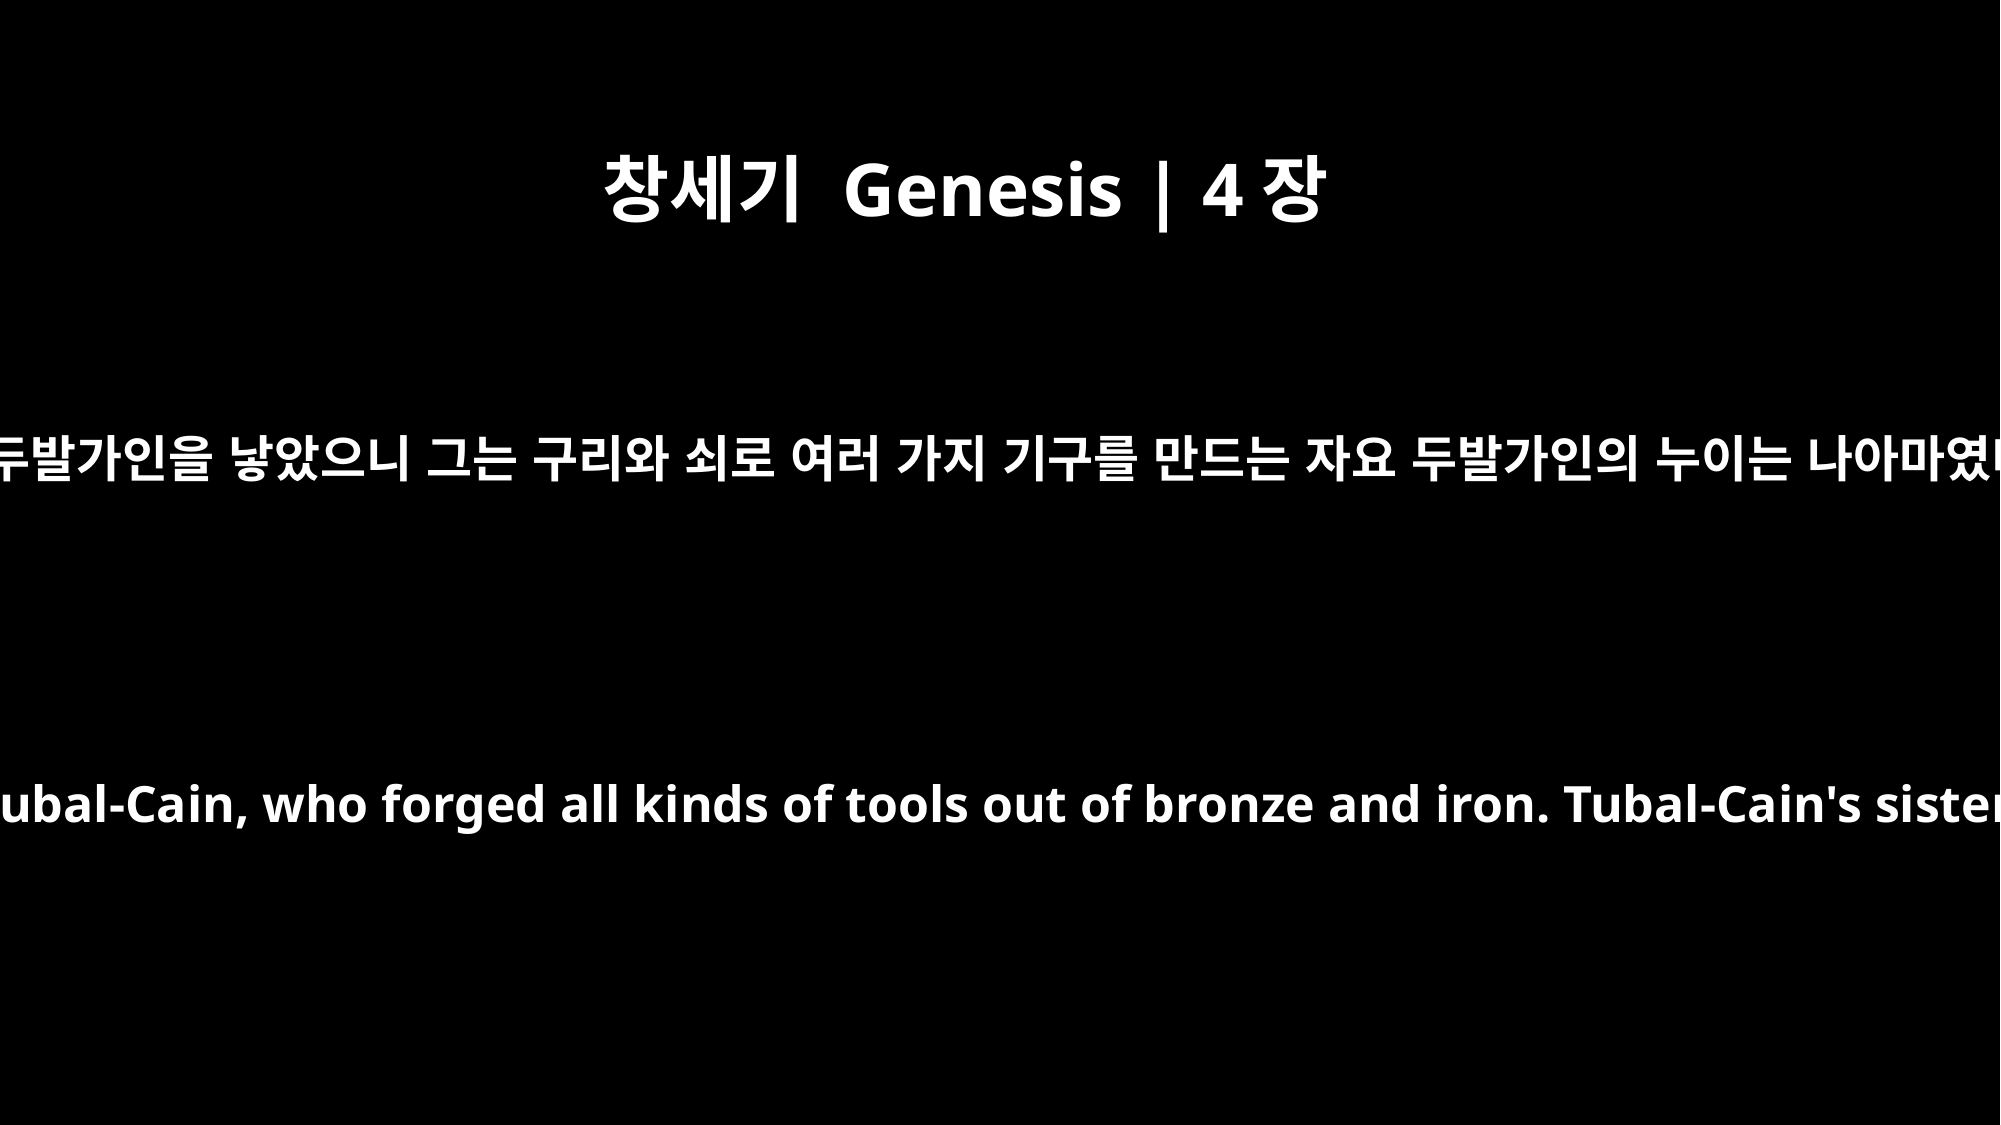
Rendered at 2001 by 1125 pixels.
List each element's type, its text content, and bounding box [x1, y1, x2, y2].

text_box Zillah also had a son, Tubal-Cain, who forged all kinds of tools out of bronze and iron. Tubal-Cain's sister was Naamah. [0, 764, 2000, 840]
text_box 22 씰라는 두발가인을 낳았으니 그는 구리와 쇠로 여러 가지 기구를 만드는 자요 두발가인의 누이는 나아마였더라 [0, 359, 2000, 495]
text_box 창세기 Genesis | 4장 [587, 136, 1345, 239]
